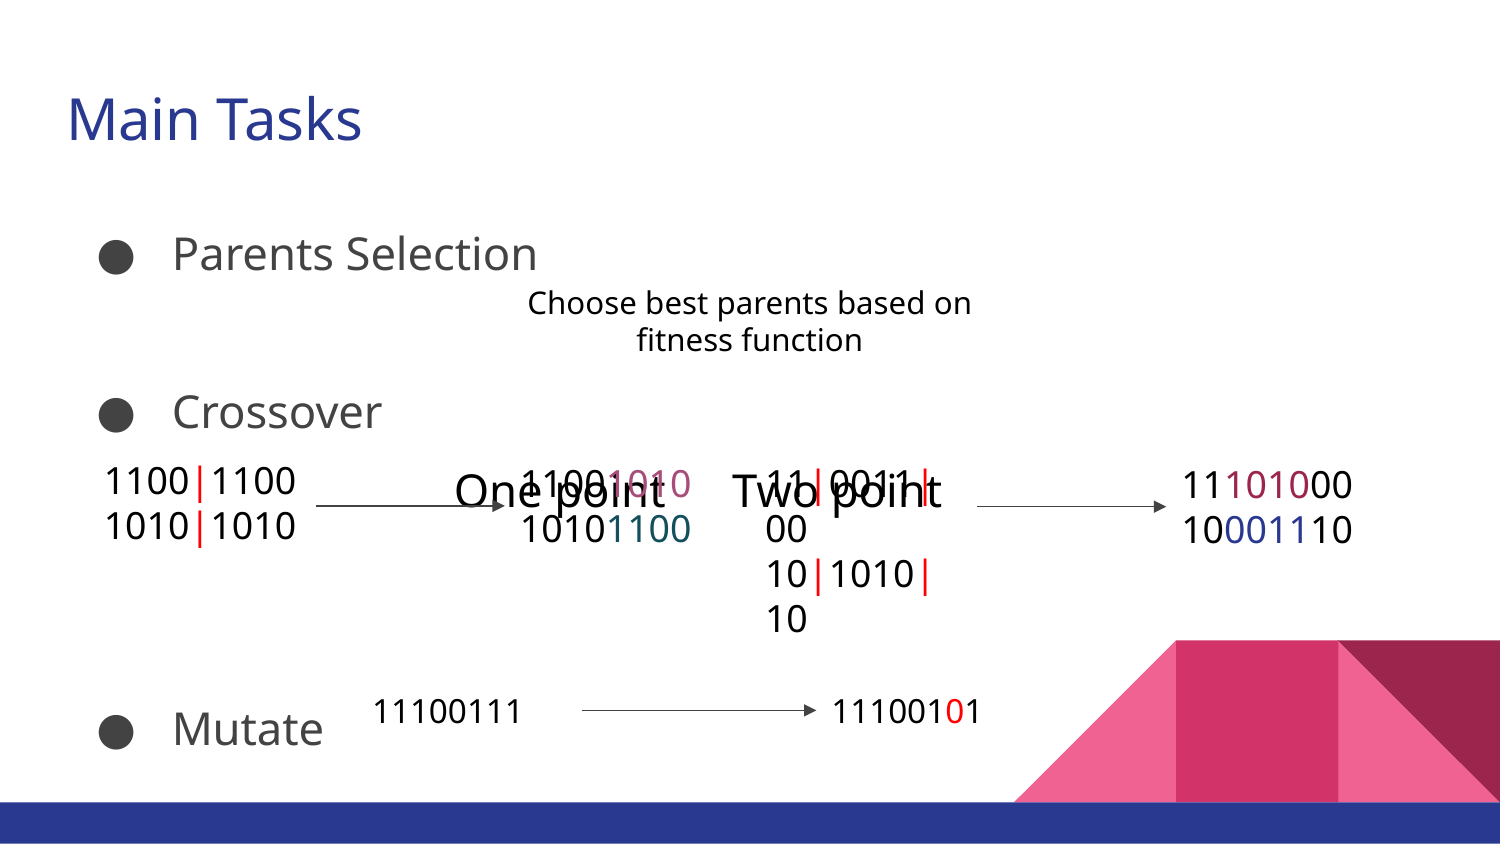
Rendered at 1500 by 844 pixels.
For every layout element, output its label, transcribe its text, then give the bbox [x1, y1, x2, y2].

text_box 1100|1100 1010|1010 [88, 441, 333, 562]
text_box Choose best parents based on fitness function [502, 268, 998, 374]
text_box 11100111 [357, 675, 583, 746]
text_box 11100101 [816, 675, 1042, 746]
text_box 11|0011|00 10|1010|10 [750, 444, 994, 655]
title Main Tasks [51, 67, 1449, 167]
list Parents Selection Crossover One point Two point Mutate [51, 201, 1449, 776]
text_box 11001010 10101100 [504, 445, 749, 566]
text_box 11101000 10001110 [1166, 446, 1410, 566]
